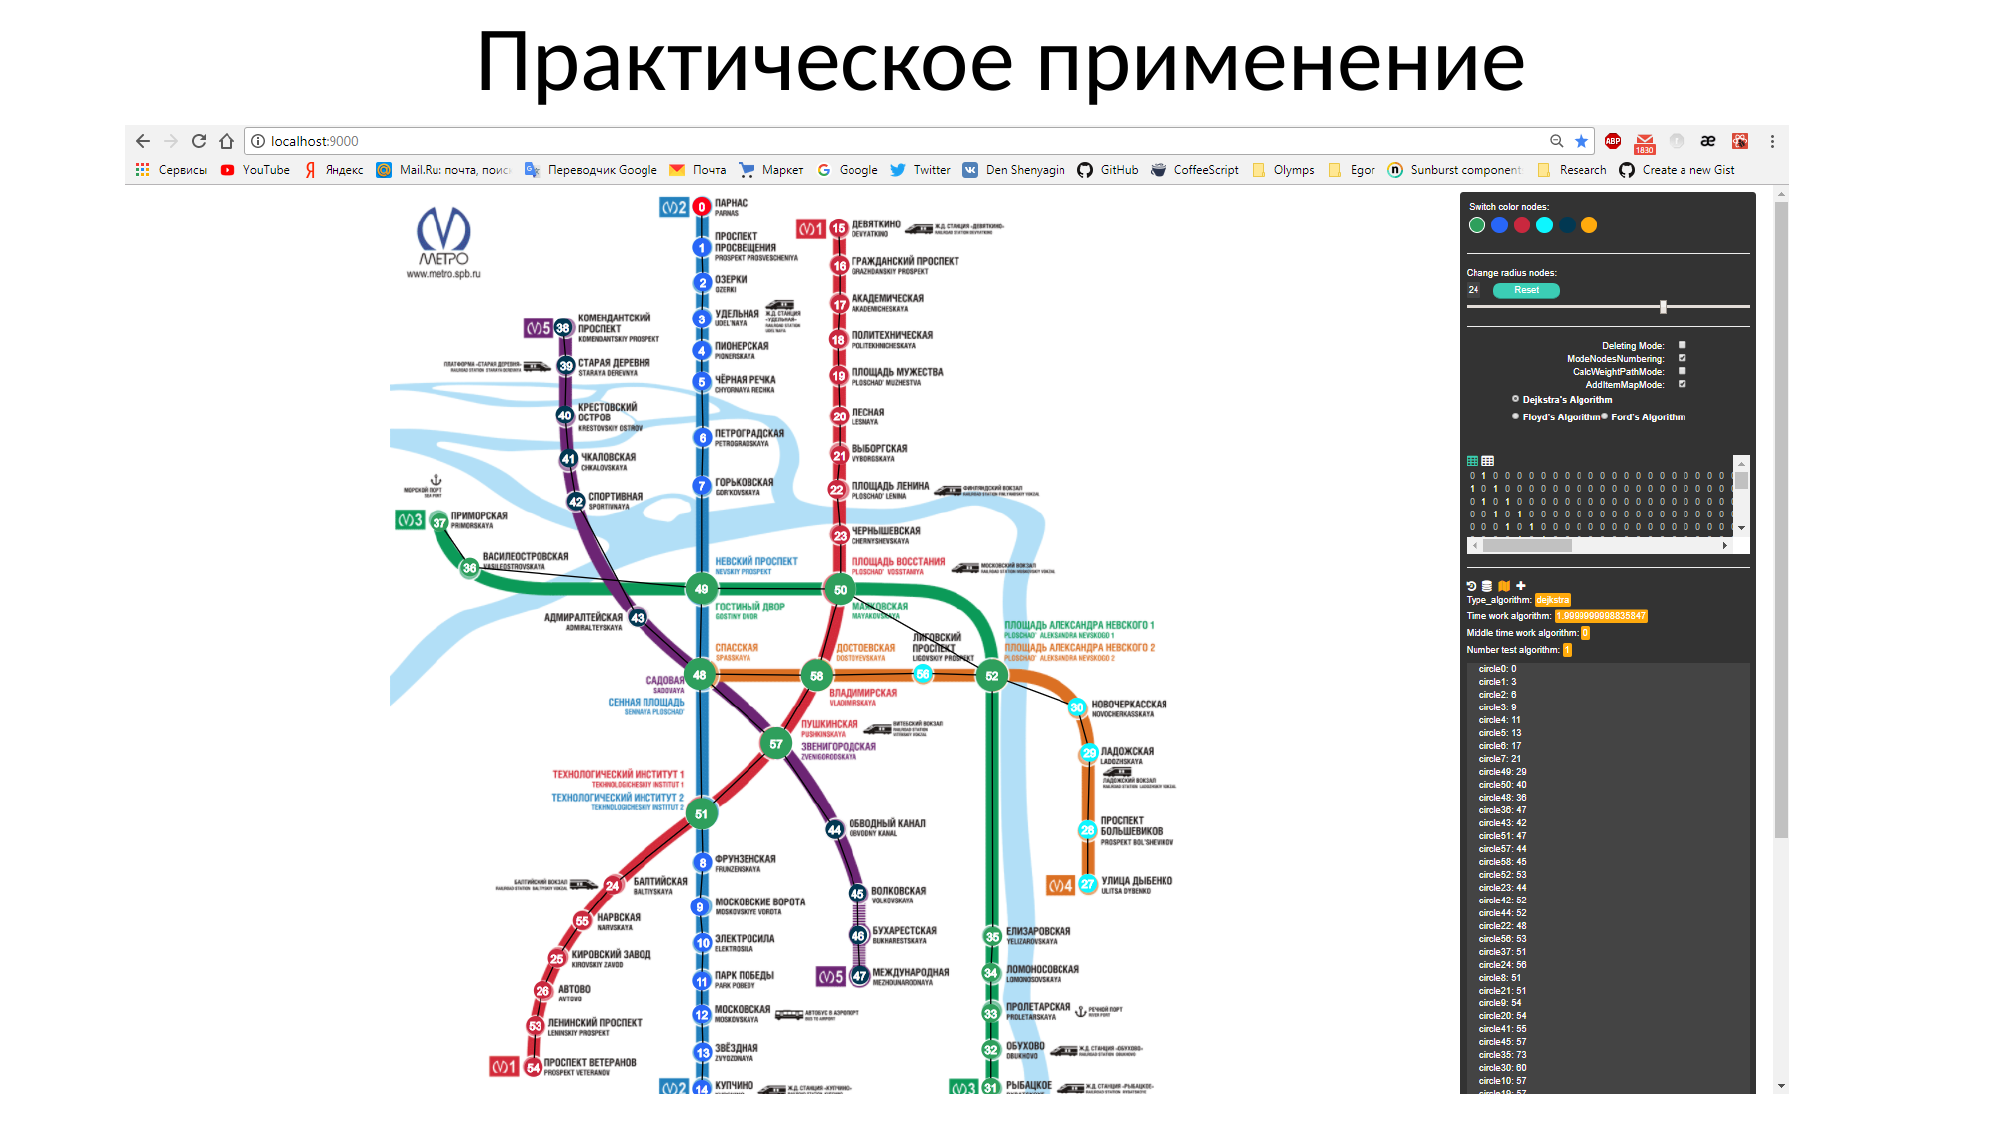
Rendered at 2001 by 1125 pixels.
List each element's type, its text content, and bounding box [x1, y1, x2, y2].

title Практическое применение [102, 0, 1903, 148]
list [125, 125, 1789, 1095]
